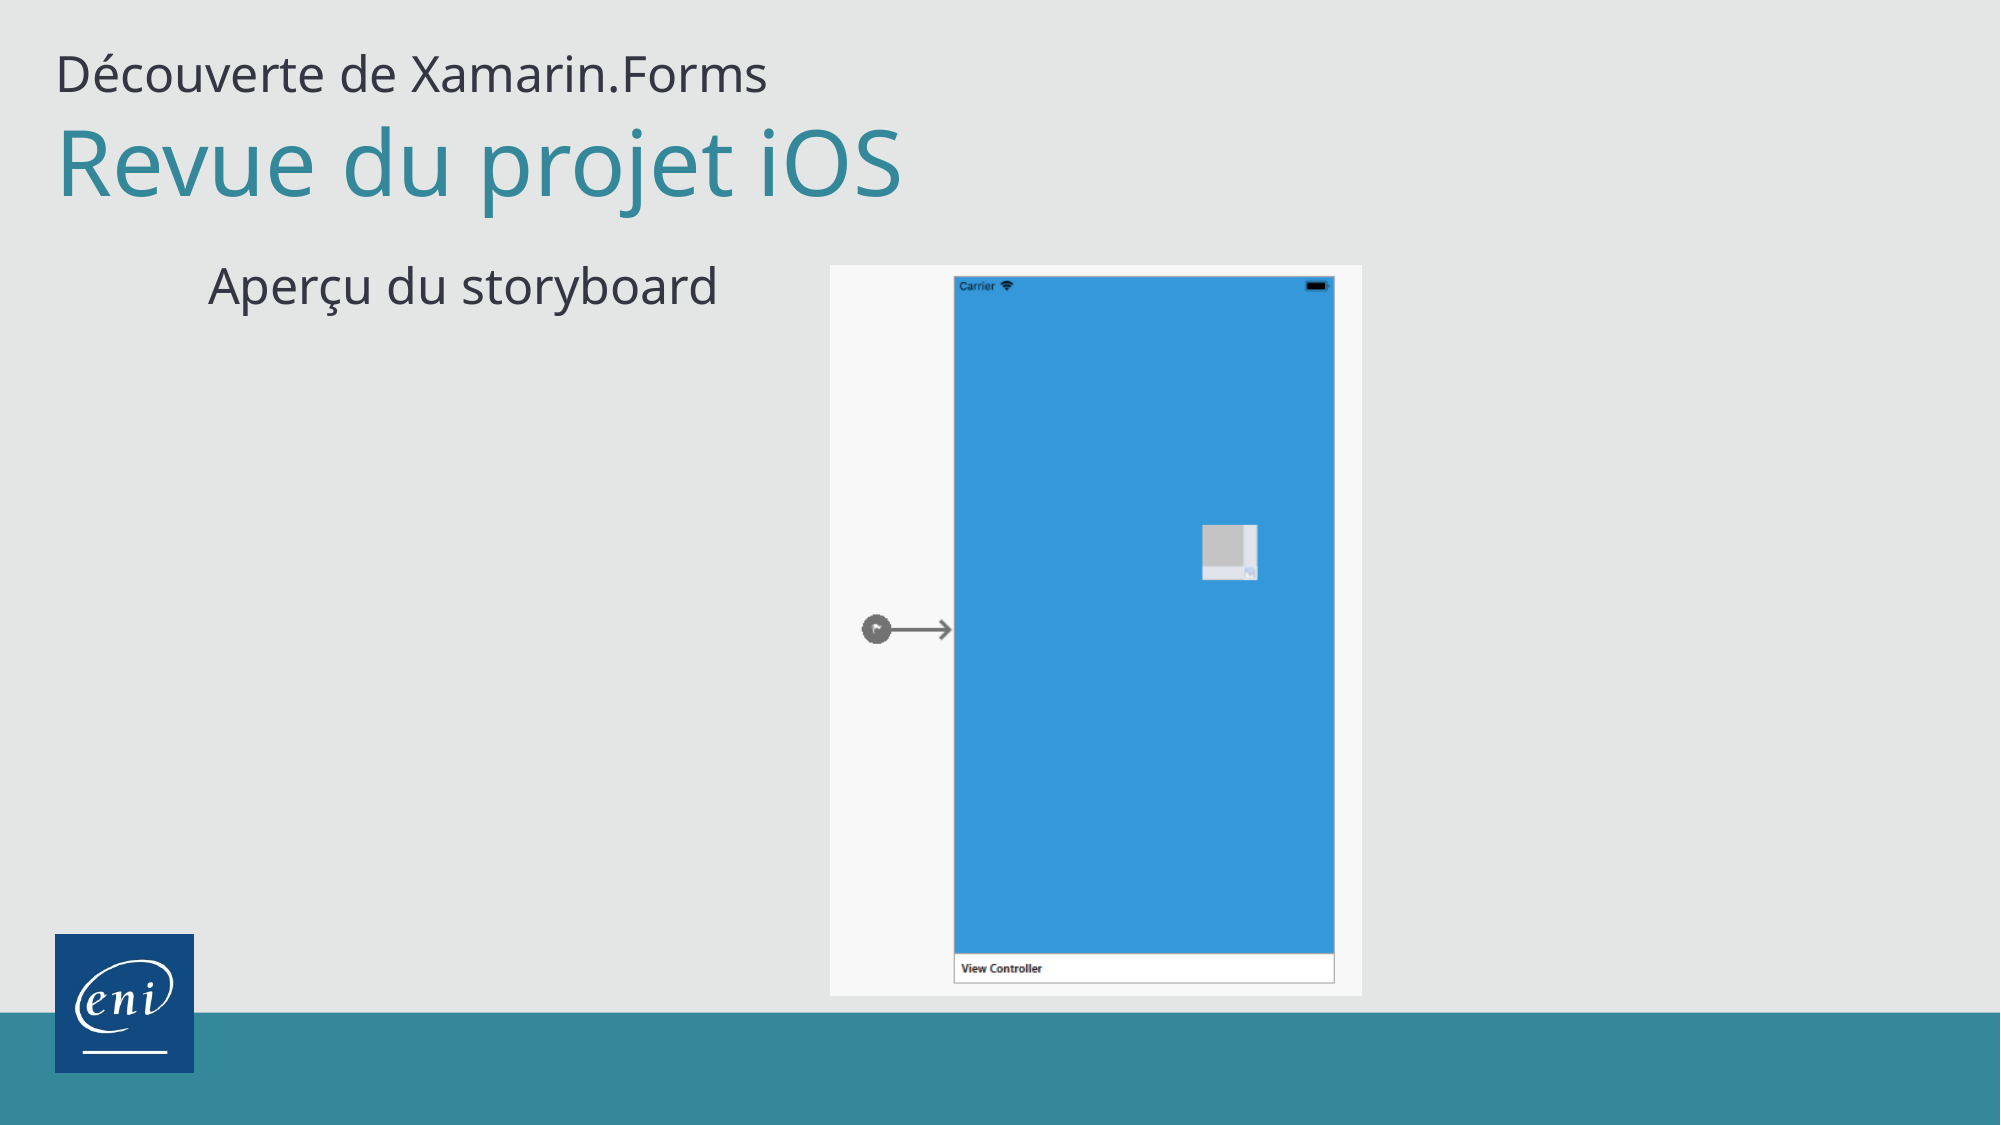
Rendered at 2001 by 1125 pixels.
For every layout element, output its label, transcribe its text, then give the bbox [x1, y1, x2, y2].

picture [829, 265, 1362, 996]
text_box Aperçu du storyboard [193, 238, 1952, 348]
title Revue du projet iOS [55, 104, 1952, 303]
picture [55, 934, 194, 1073]
list Découverte de Xamarin.Forms [55, 31, 1952, 103]
